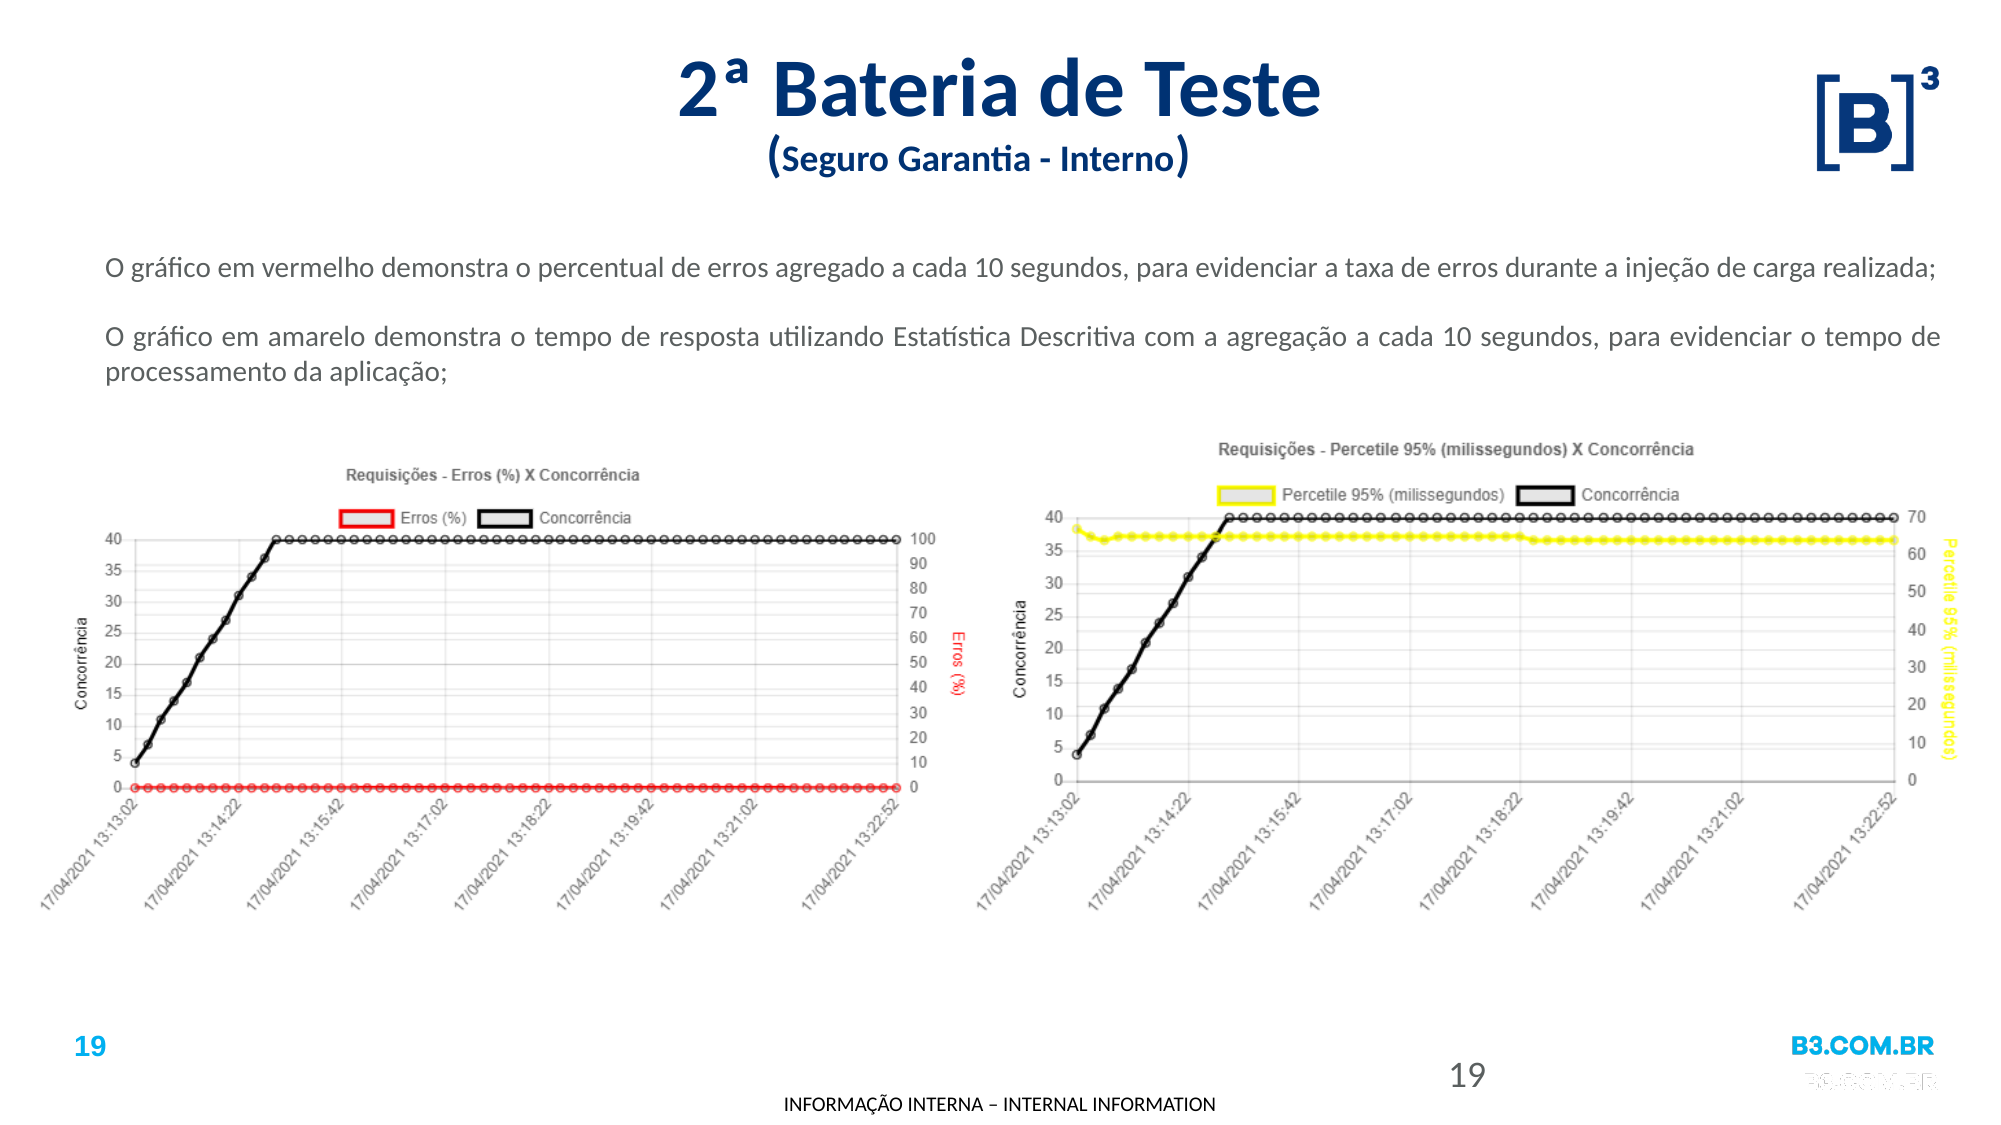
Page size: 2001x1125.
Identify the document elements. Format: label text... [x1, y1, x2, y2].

picture [1771, 28, 1959, 217]
title 2ª Bateria de Teste [339, 7, 1661, 159]
text_box O gráfico em vermelho demonstra o percentual de erros agregado a cada 10 segundos, para evidenciar a taxa de erros durante a injeção de carga realizada; O gráfico em amarelo demonstra o tempo de resposta utilizando Estatística Descritiva com a agregação a cada 10 segundos, para evidenciar o tempo de processamento da aplicação; [90, 240, 1957, 396]
picture [1791, 1031, 1934, 1059]
slide_number 19 [1433, 1042, 1900, 1103]
picture [1900, 1069, 1938, 1094]
picture [31, 432, 1972, 929]
text_box (Seguro Garantia - Interno) [442, 113, 1515, 189]
